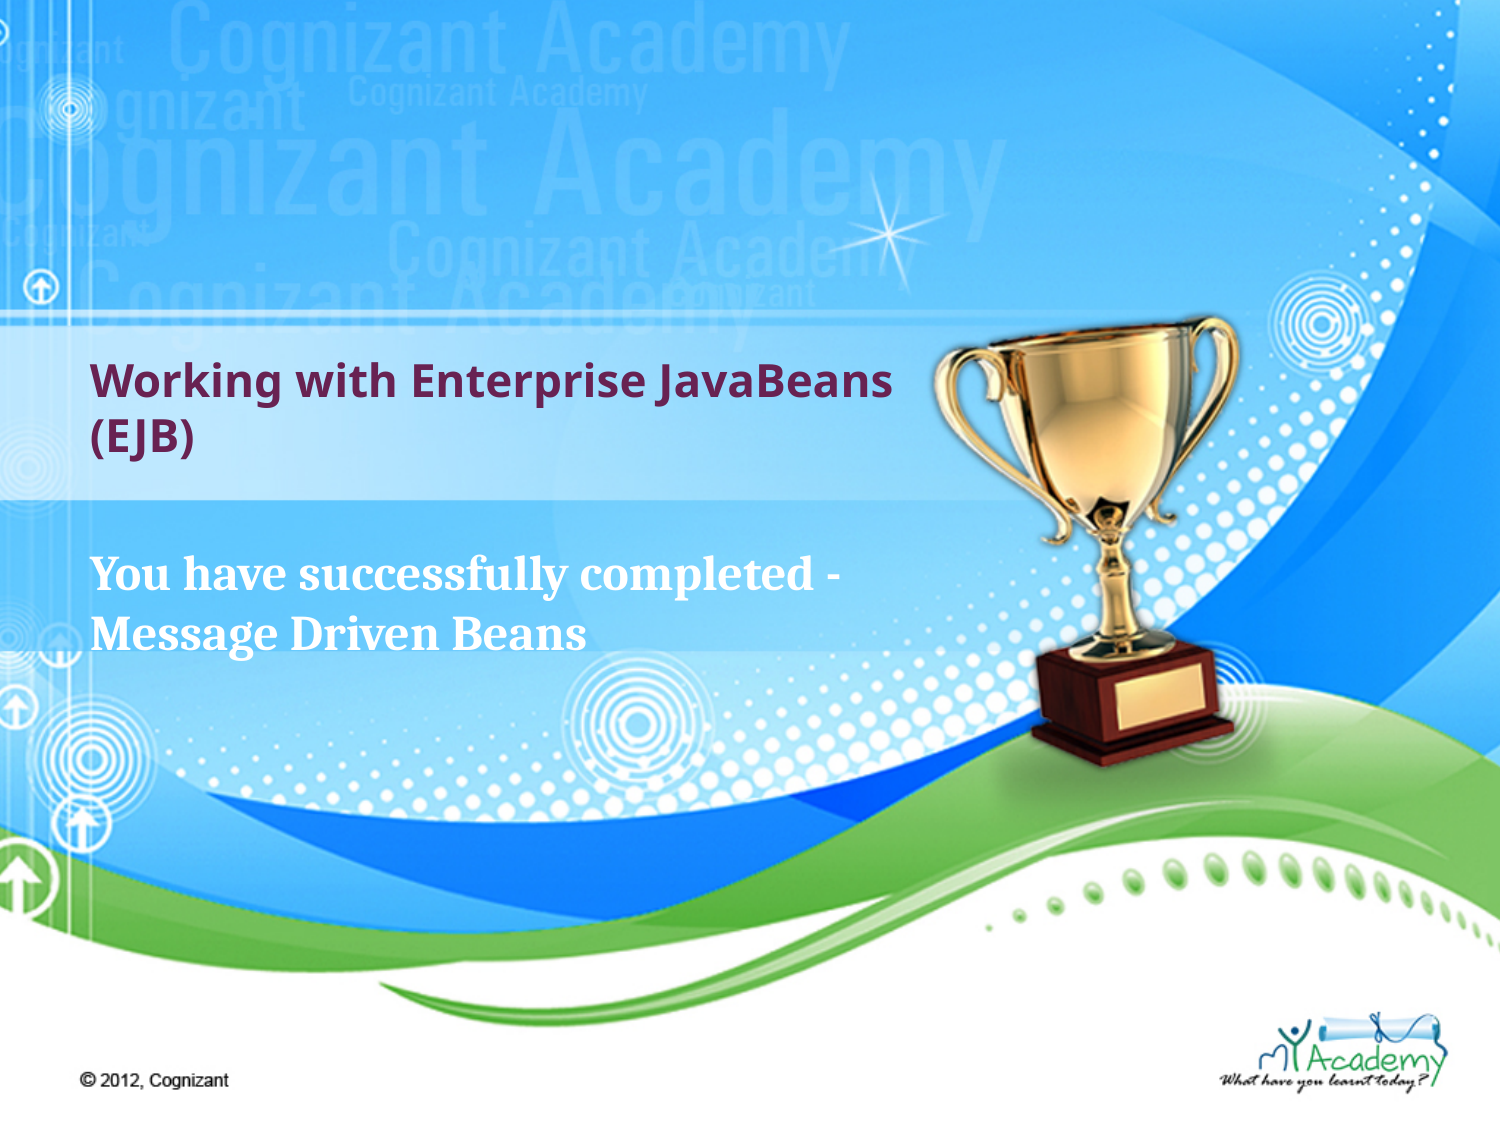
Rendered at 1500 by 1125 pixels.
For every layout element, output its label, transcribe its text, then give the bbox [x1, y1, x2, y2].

text_box You have successfully completed - Message Driven Beans [0, 498, 940, 702]
text_box Working with Enterprise JavaBeans (EJB) [0, 310, 940, 498]
picture [0, 0, 1500, 1125]
